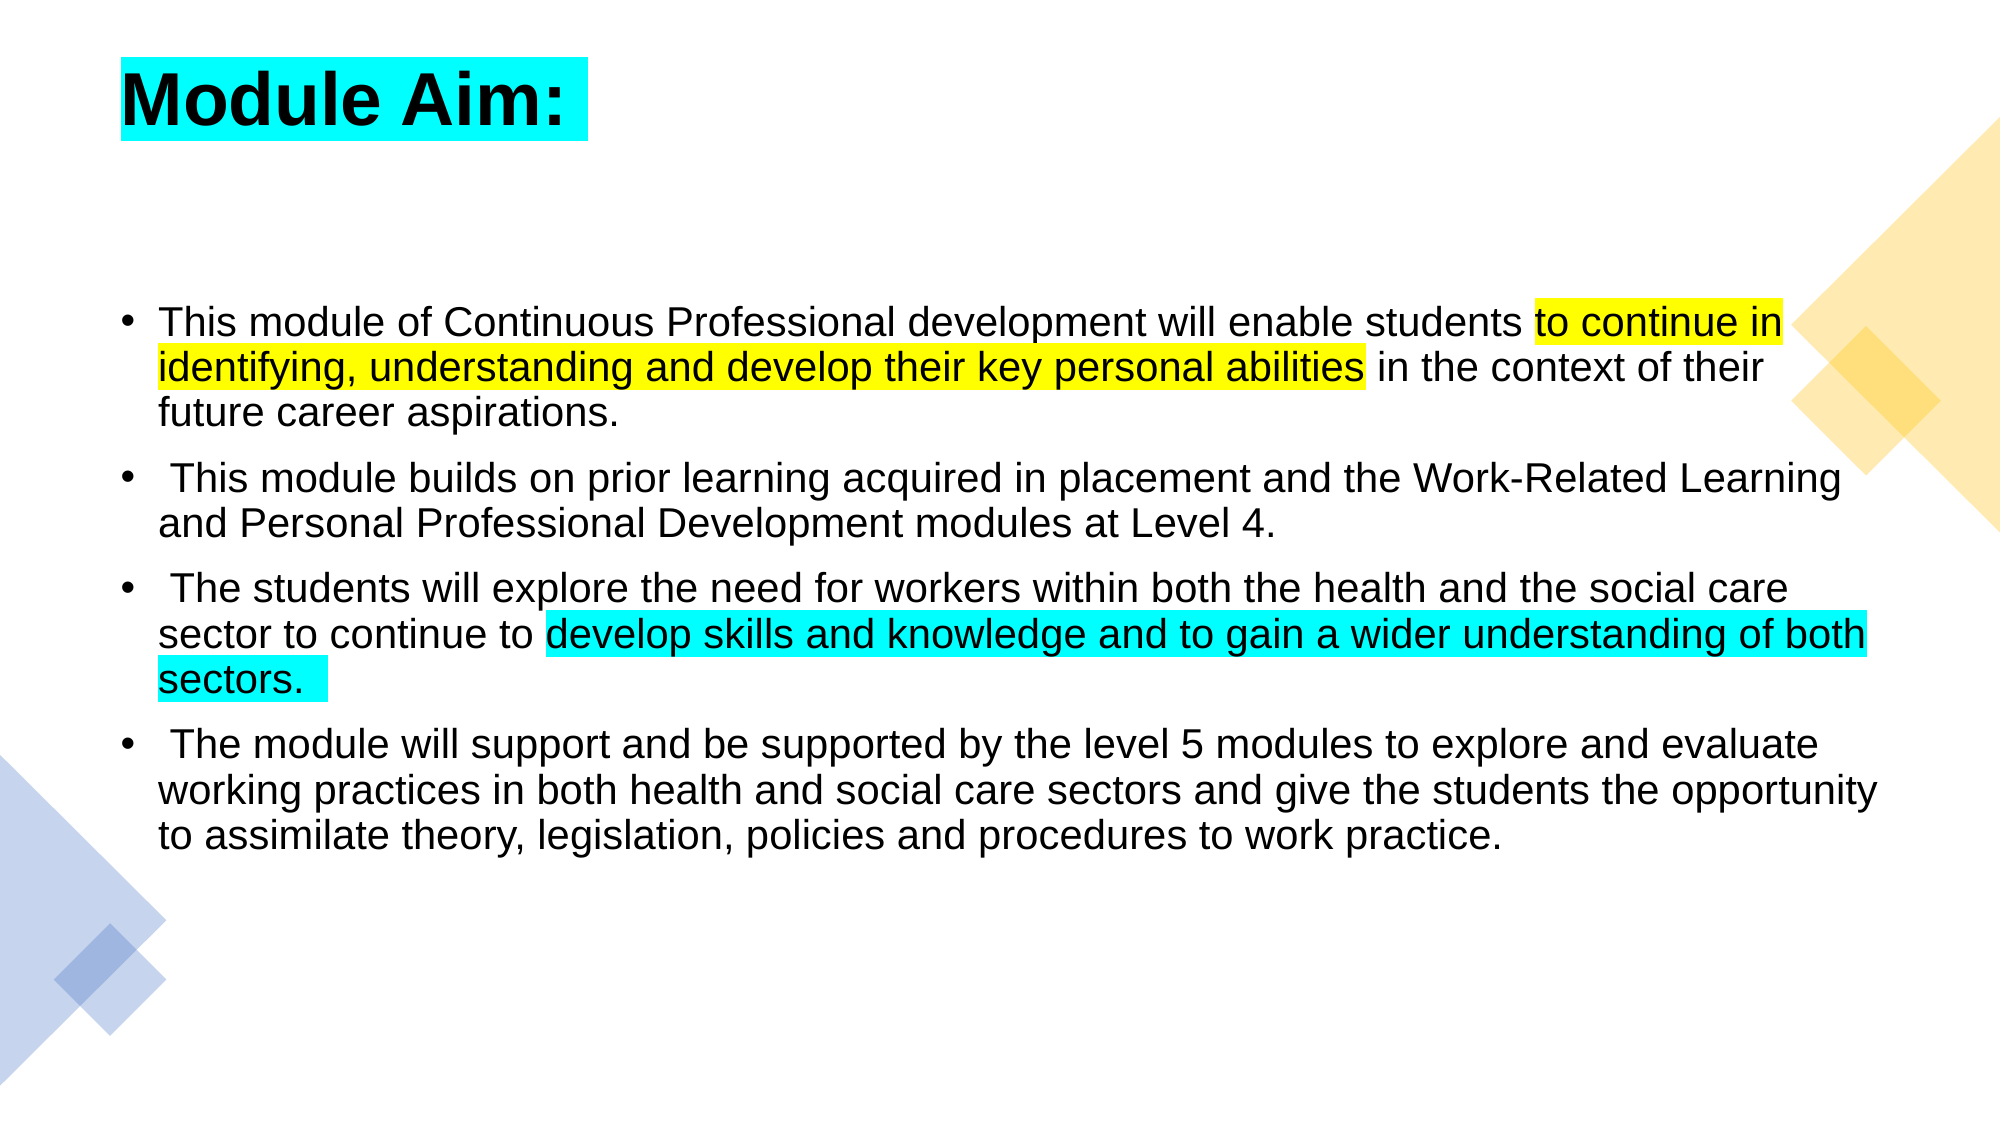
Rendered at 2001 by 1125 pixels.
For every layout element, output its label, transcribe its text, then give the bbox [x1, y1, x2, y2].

text_box [52, 921, 168, 1038]
text_box [0, 753, 168, 1088]
text_box [0, 440, 2000, 1125]
list This module of Continuous Professional development will enable students to continue in identifying, understanding and develop their key personal abilities in the context of their future career aspirations. This module builds on prior learning acquired in placement and the Work-Related Learning and Personal Professional Development modules at Level 4. The students will explore the need for workers within both the health and the social care sector to continue to develop skills and knowledge and to gain a wider understanding of both sectors. The module will support and be supported by the level 5 modules to explore and evaluate working practices in both health and social care sectors and give the students the opportunity to assimilate theory, legislation, policies and procedures to work practice. [105, 292, 1895, 1014]
text_box [1789, 363, 1904, 477]
title Module Aim: [105, 52, 1895, 240]
text_box [0, 0, 2000, 856]
text_box [1789, 115, 2000, 535]
